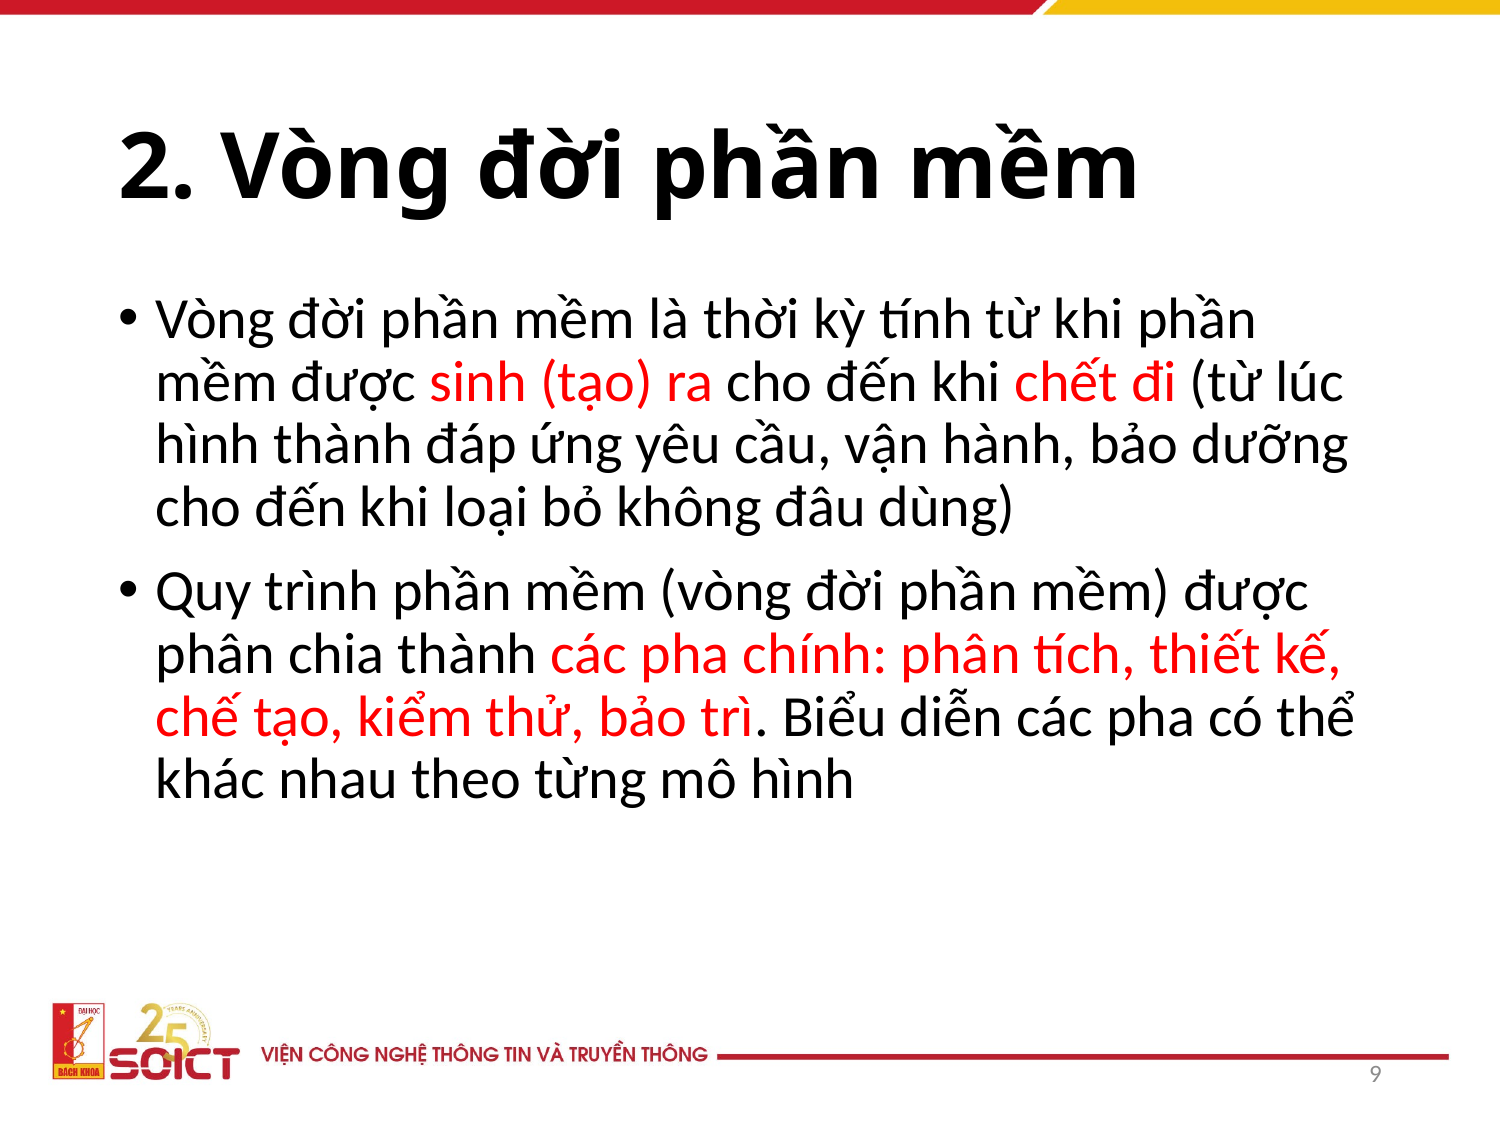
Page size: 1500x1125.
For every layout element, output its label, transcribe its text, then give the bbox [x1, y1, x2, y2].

picture [0, 0, 1500, 1125]
slide_number 9 [1059, 1042, 1397, 1103]
list Vòng đời phần mềm là thời kỳ tính từ khi phần mềm được sinh (tạo) ra cho đến khi chết đi (từ lúc hình thành đáp ứng yêu cầu, vận hành, bảo dưỡng cho đến khi loại bỏ không đâu dùng) Quy trình phần mềm (vòng đời phần mềm) được phân chia thành các pha chính: phân tích, thiết kế, chế tạo, kiểm thử, bảo trì. Biểu diễn các pha có thể khác nhau theo từng mô hình [103, 280, 1397, 995]
title 2. Vòng đời phần mềm [103, 59, 1397, 278]
